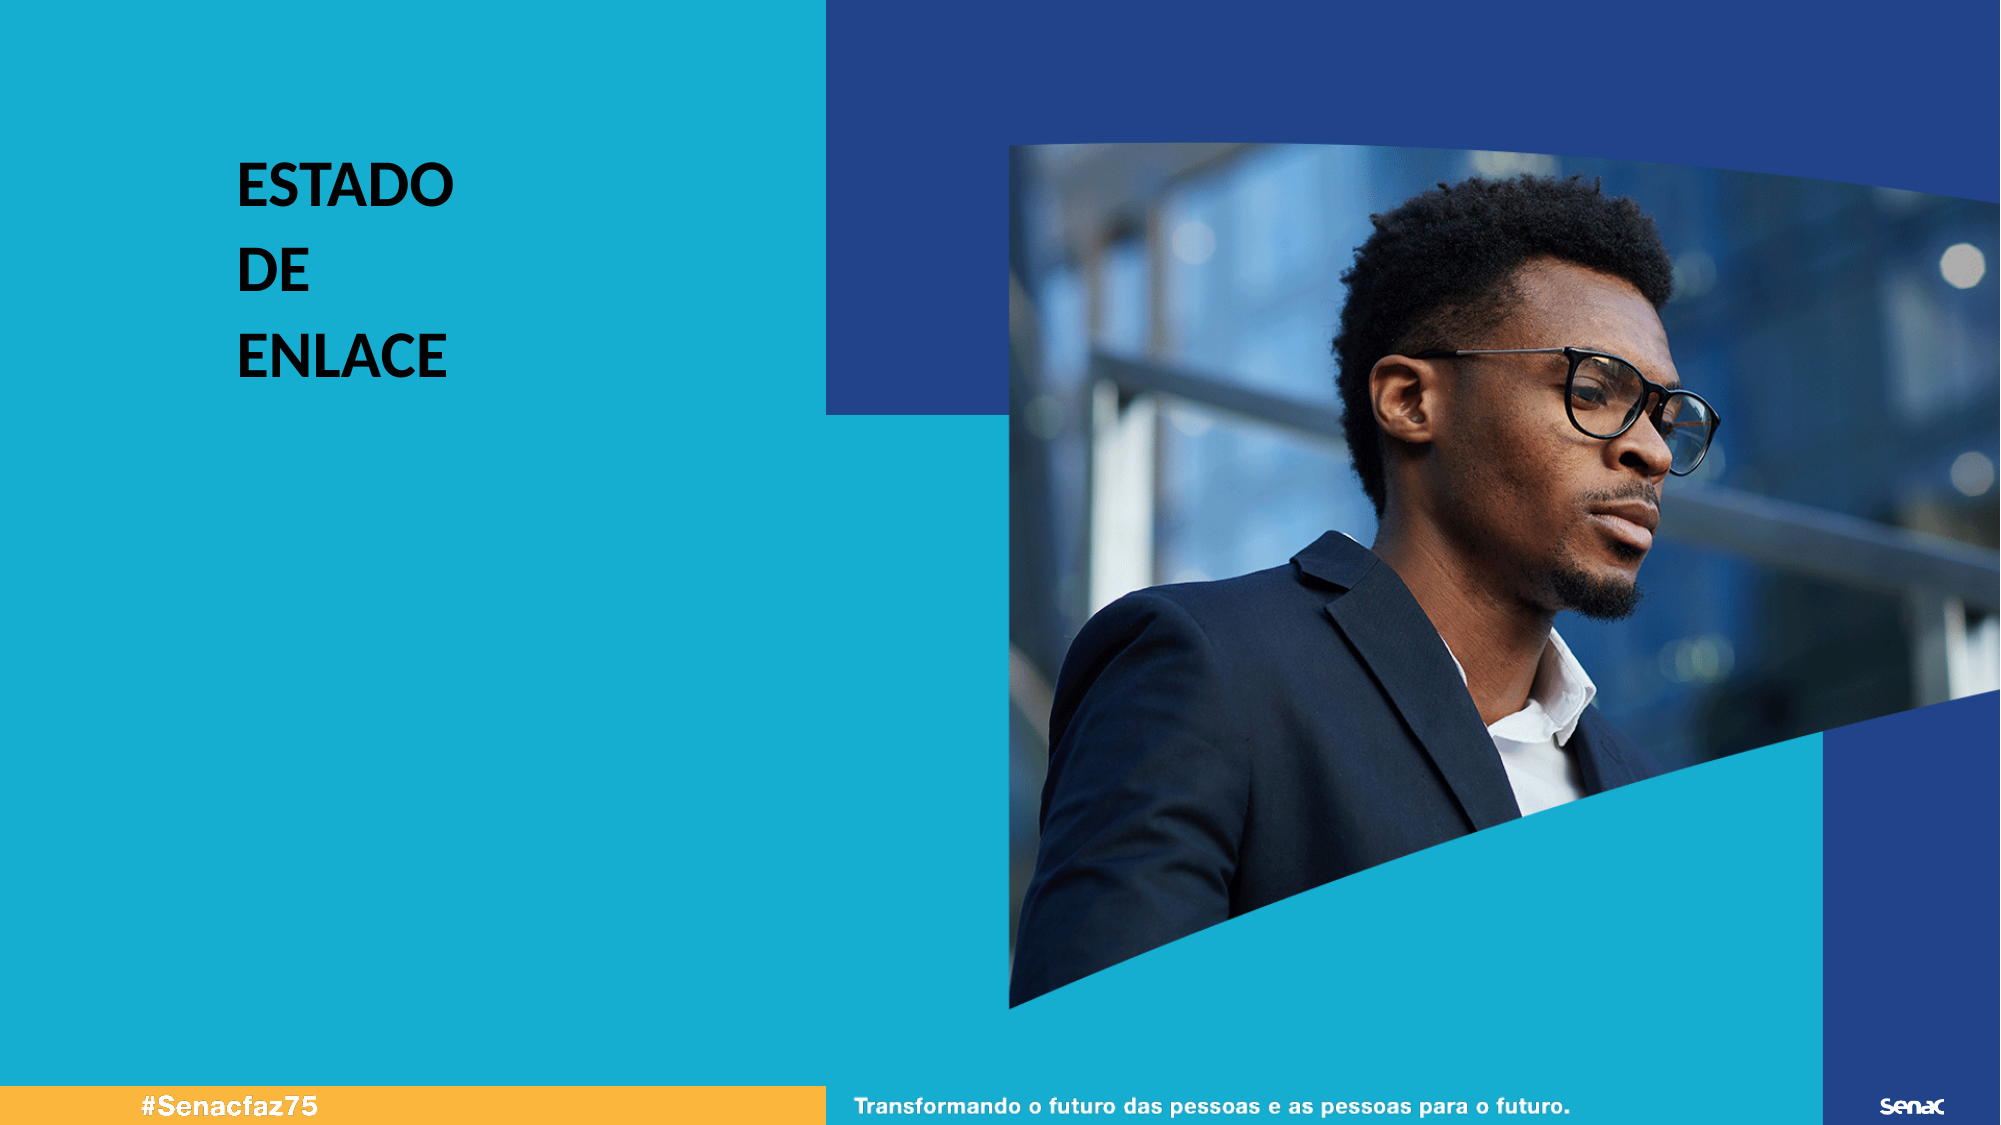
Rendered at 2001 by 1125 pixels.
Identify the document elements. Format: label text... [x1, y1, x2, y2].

text_box ESTADO DE ENLACE [221, 126, 526, 398]
picture [0, 0, 2000, 1125]
